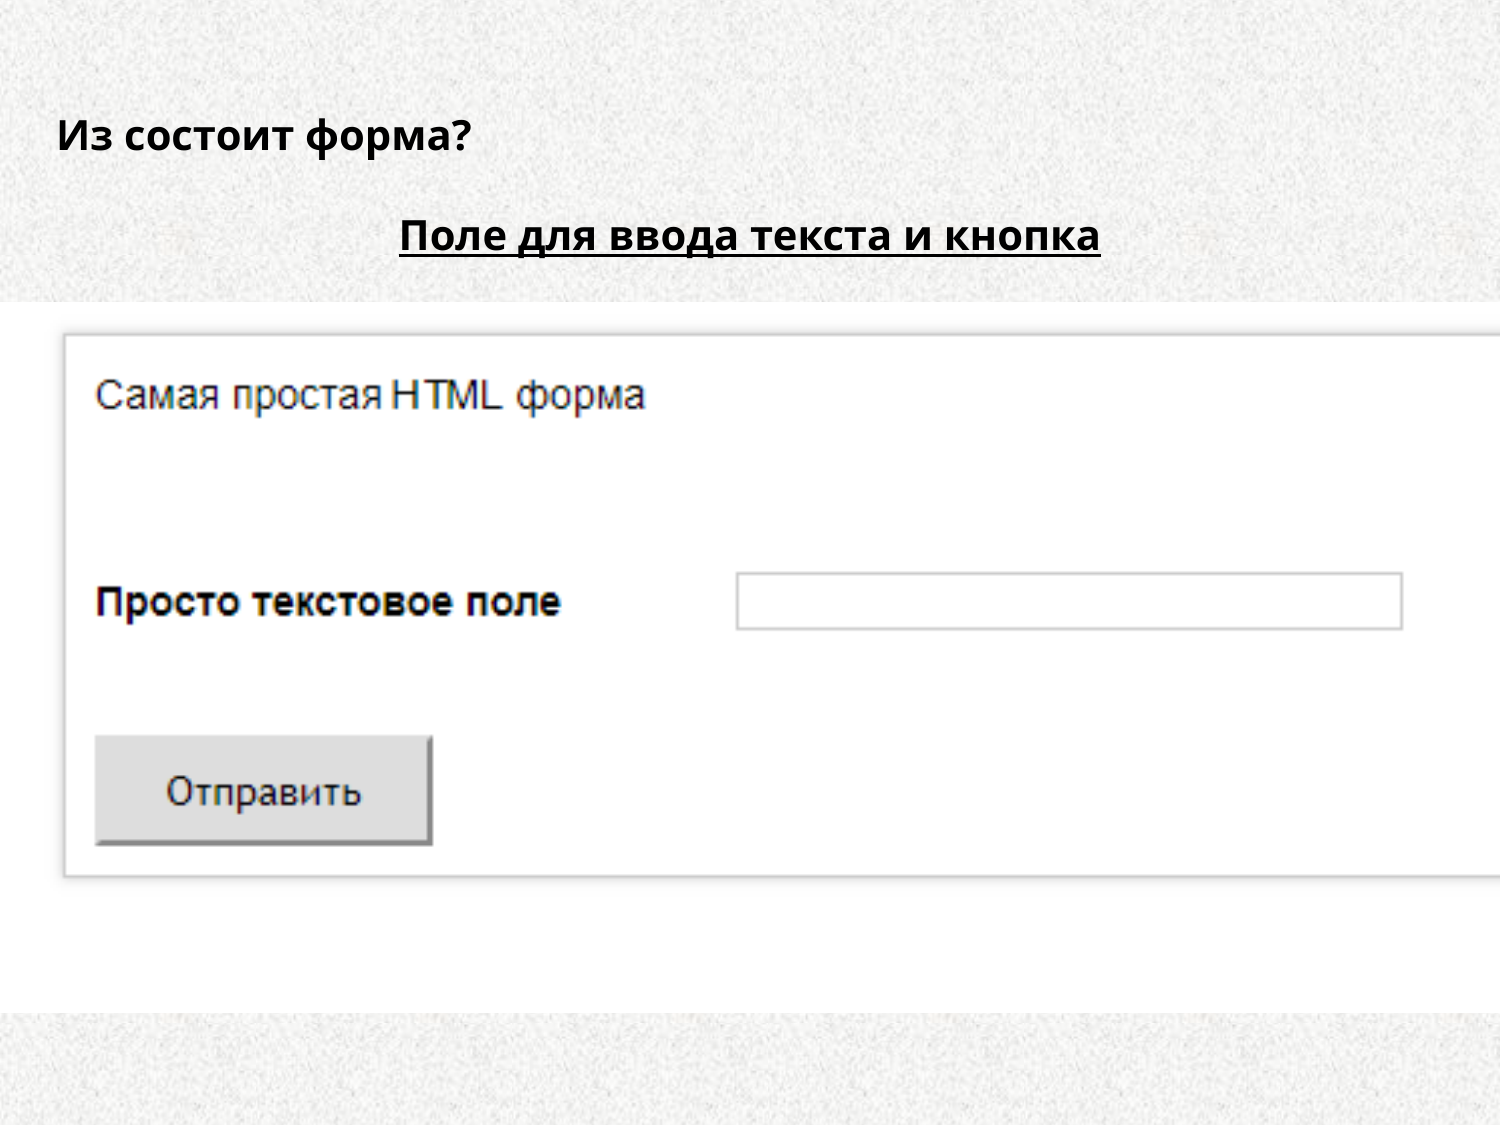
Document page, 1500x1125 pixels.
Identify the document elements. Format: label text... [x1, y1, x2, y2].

text_box Из состоит форма? Поле для ввода текста и кнопка [41, 101, 1459, 267]
picture [0, 302, 1500, 1014]
